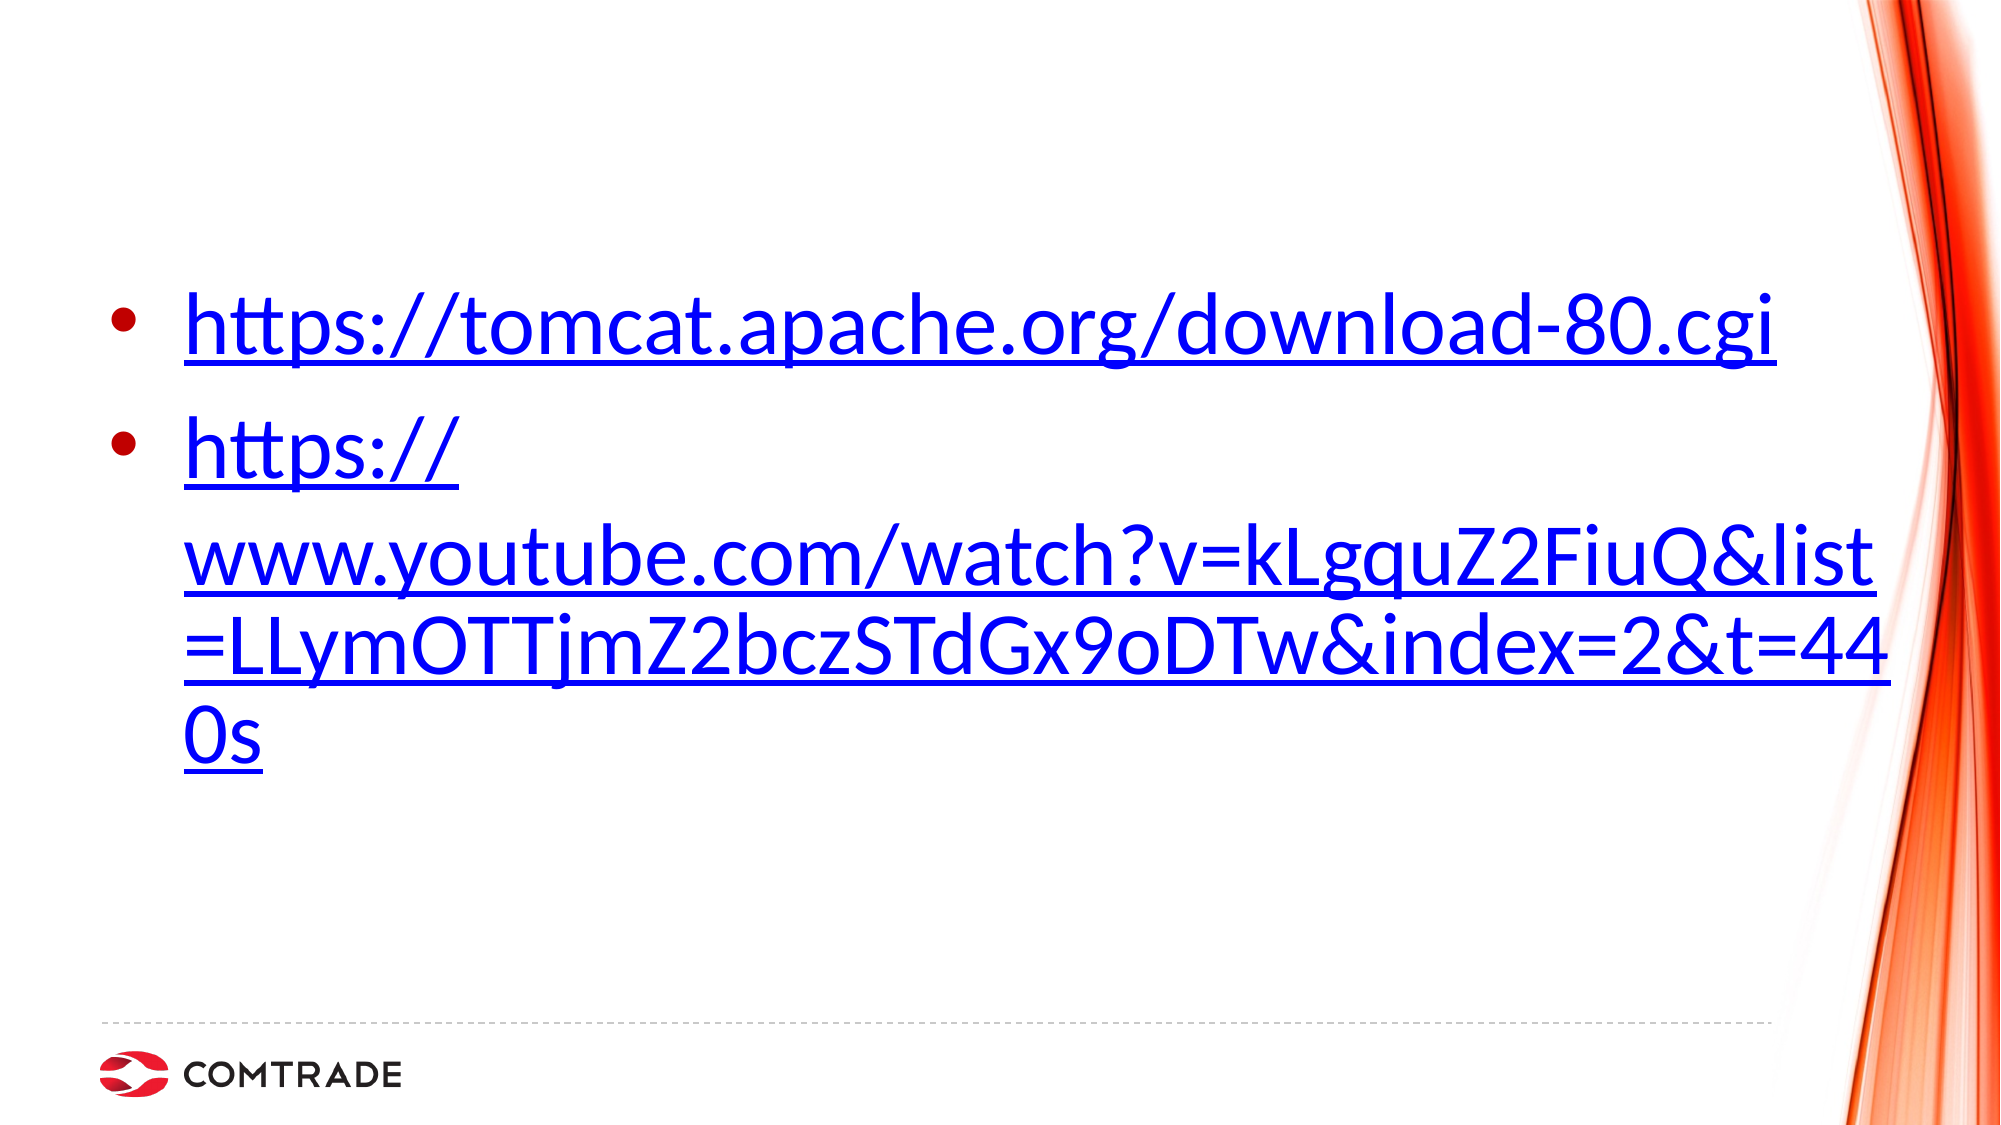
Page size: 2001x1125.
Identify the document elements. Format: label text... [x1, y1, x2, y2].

picture [1772, 0, 2001, 1125]
list https://tomcat.apache.org/download-80.cgi https://www.youtube.com/watch?v=kLgquZ2FiuQ&list=LLymOTTjmZ2bczSTdGx9oDTw&index=2&t=440s [93, 257, 1907, 997]
picture [86, 1019, 418, 1125]
